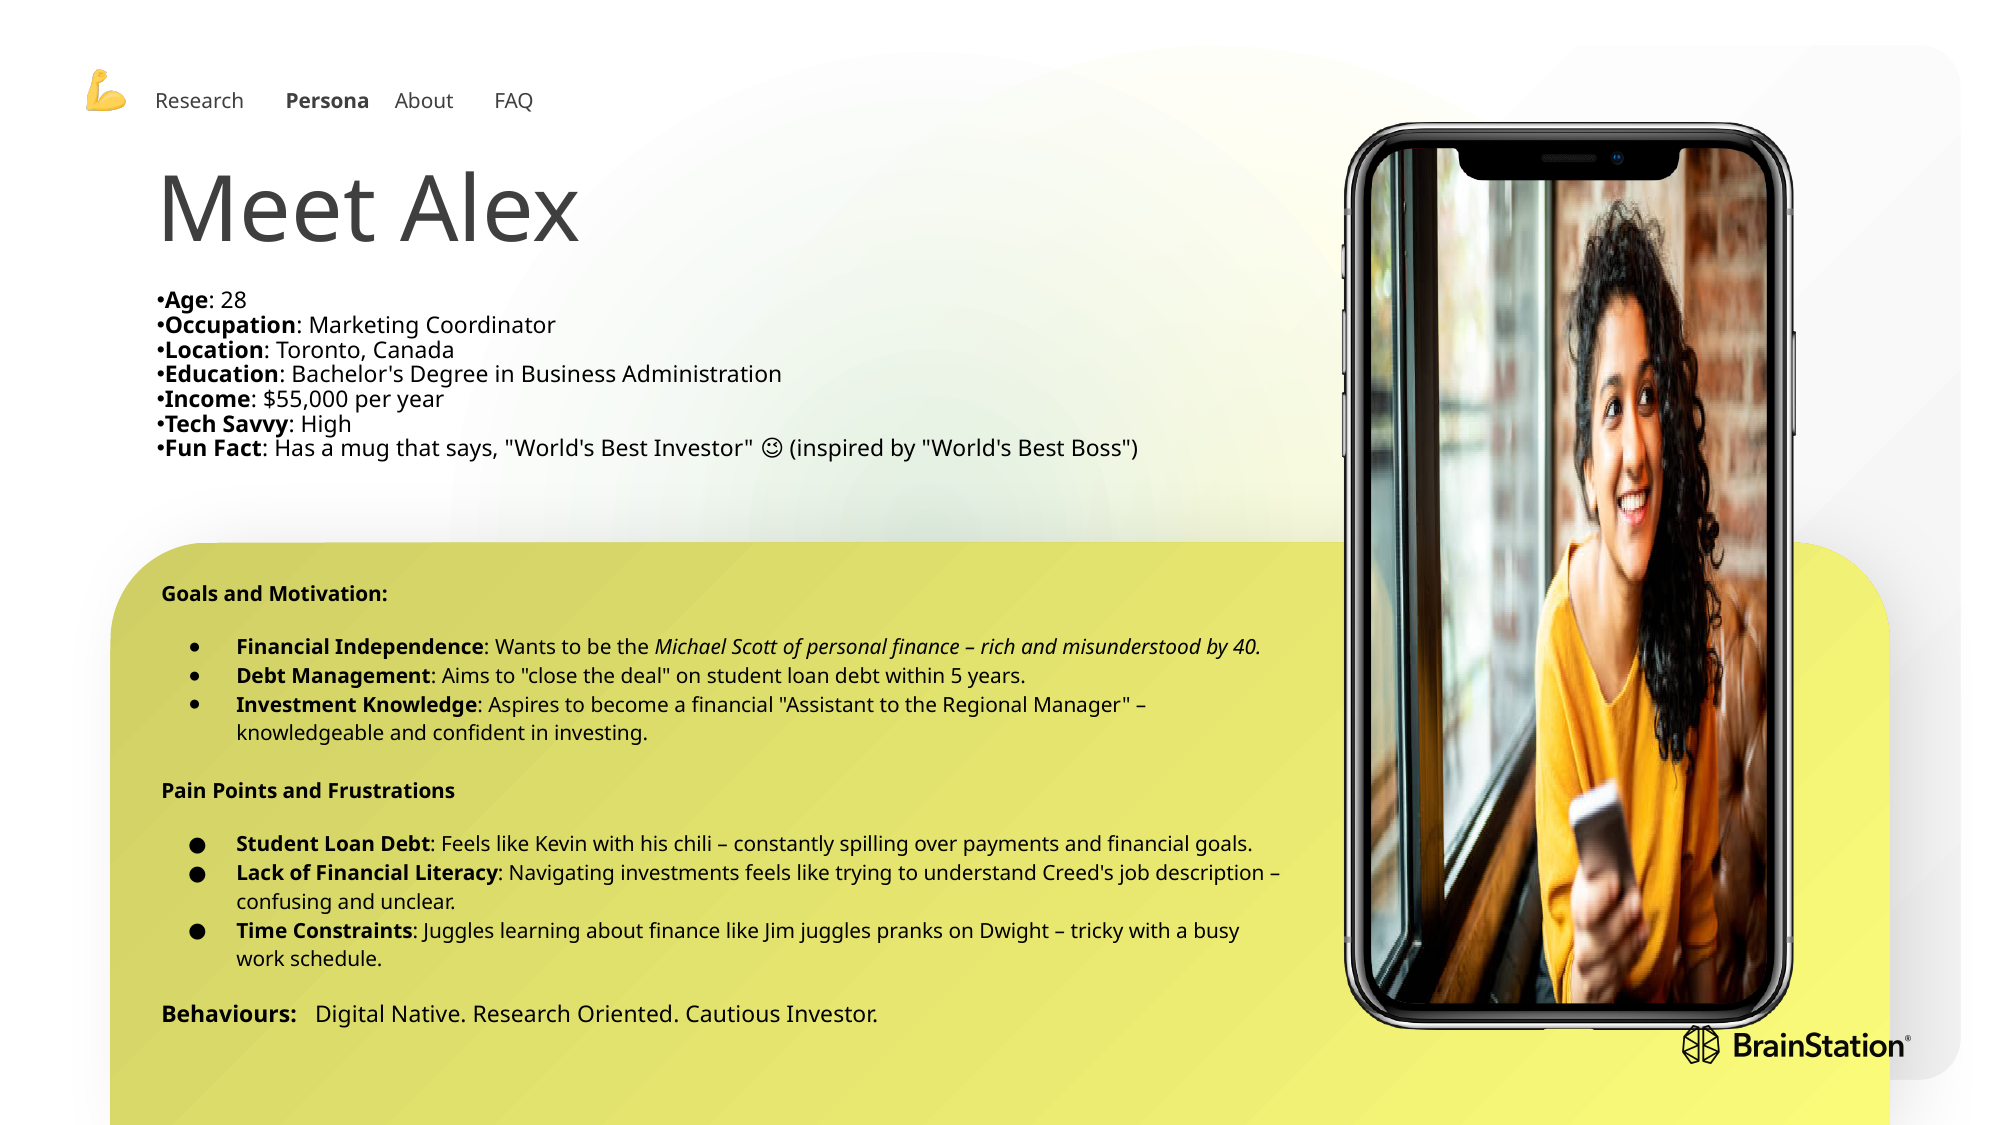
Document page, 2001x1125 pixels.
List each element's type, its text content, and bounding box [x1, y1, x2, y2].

text_box FAQ [479, 83, 586, 112]
text_box About [379, 83, 479, 112]
list Age: 28 Occupation: Marketing Coordinator Location: Toronto, Canada Education: Bachelor's Degree in Business Administration Income: $55,000 per year Tech Savvy: High Fun Fact: Has a mug that says, "World's Best Investor" 😉 (inspired by "World's Best Boss") [141, 281, 1266, 375]
text_box Research [140, 83, 270, 112]
picture [75, 60, 136, 121]
text_box Persona [270, 83, 394, 121]
list Goals and Motivation: Financial Independence: Wants to be the Michael Scott of personal finance – rich and misunderstood by 40. Debt Management: Aims to "close the deal" on student loan debt within 5 years. Investment Knowledge: Aspires to become a financial "Assistant to the Regional Manager" – knowledgeable and confident in investing. Pain Points and Frustrations Student Loan Debt: Feels like Kevin with his chili – constantly spilling over payments and financial goals. Lack of Financial Literacy: Navigating investments feels like trying to understand Creed's job description – confusing and unclear. Time Constraints: Juggles learning about finance like Jim juggles pranks on Dwight – tricky with a busy work schedule. Behaviours: Digital Native. Research Oriented. Cautious Investor. [146, 568, 1306, 815]
picture [1340, 119, 1911, 1064]
list Meet Alex [141, 154, 994, 281]
